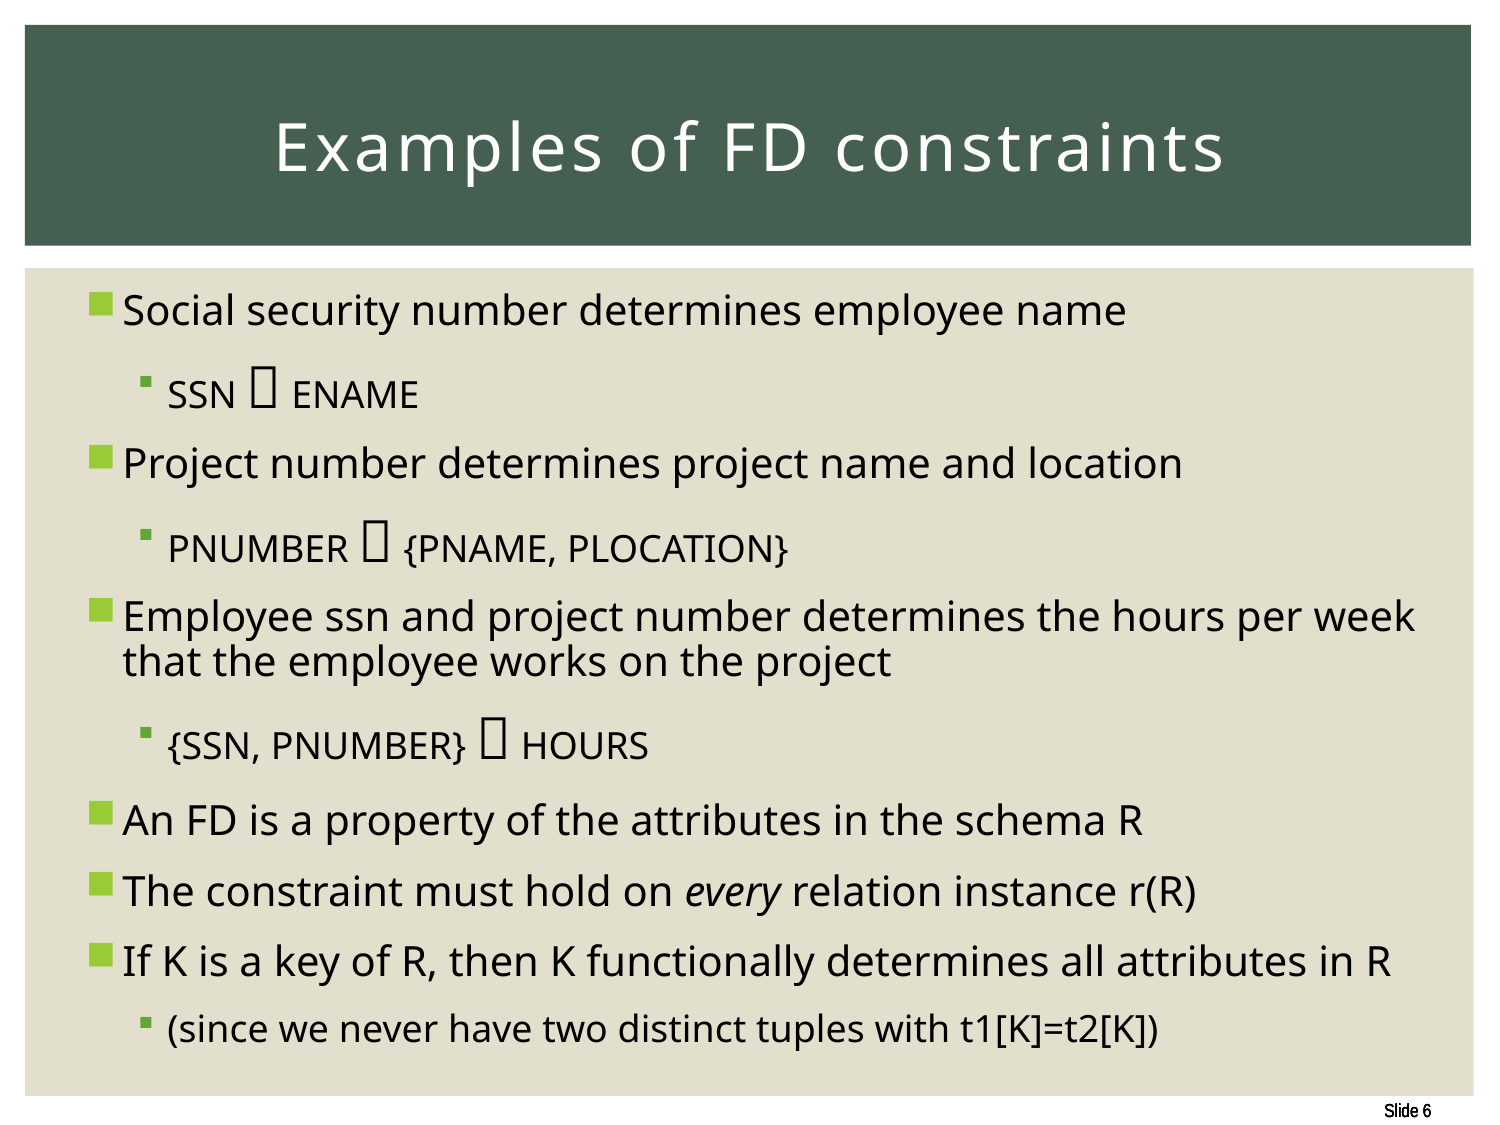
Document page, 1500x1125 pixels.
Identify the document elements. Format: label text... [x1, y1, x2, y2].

title Examples of FD constraints [62, 58, 1438, 232]
list Social security number determines employee name SSN  ENAME Project number determines project name and location PNUMBER  {PNAME, PLOCATION} Employee ssn and project number determines the hours per week that the employee works on the project {SSN, PNUMBER}  HOURS An FD is a property of the attributes in the schema R The constraint must hold on every relation instance r(R) If K is a key of R, then K functionally determines all attributes in R (since we never have two distinct tuples with t1[K]=t2[K]) [62, 281, 1442, 1005]
